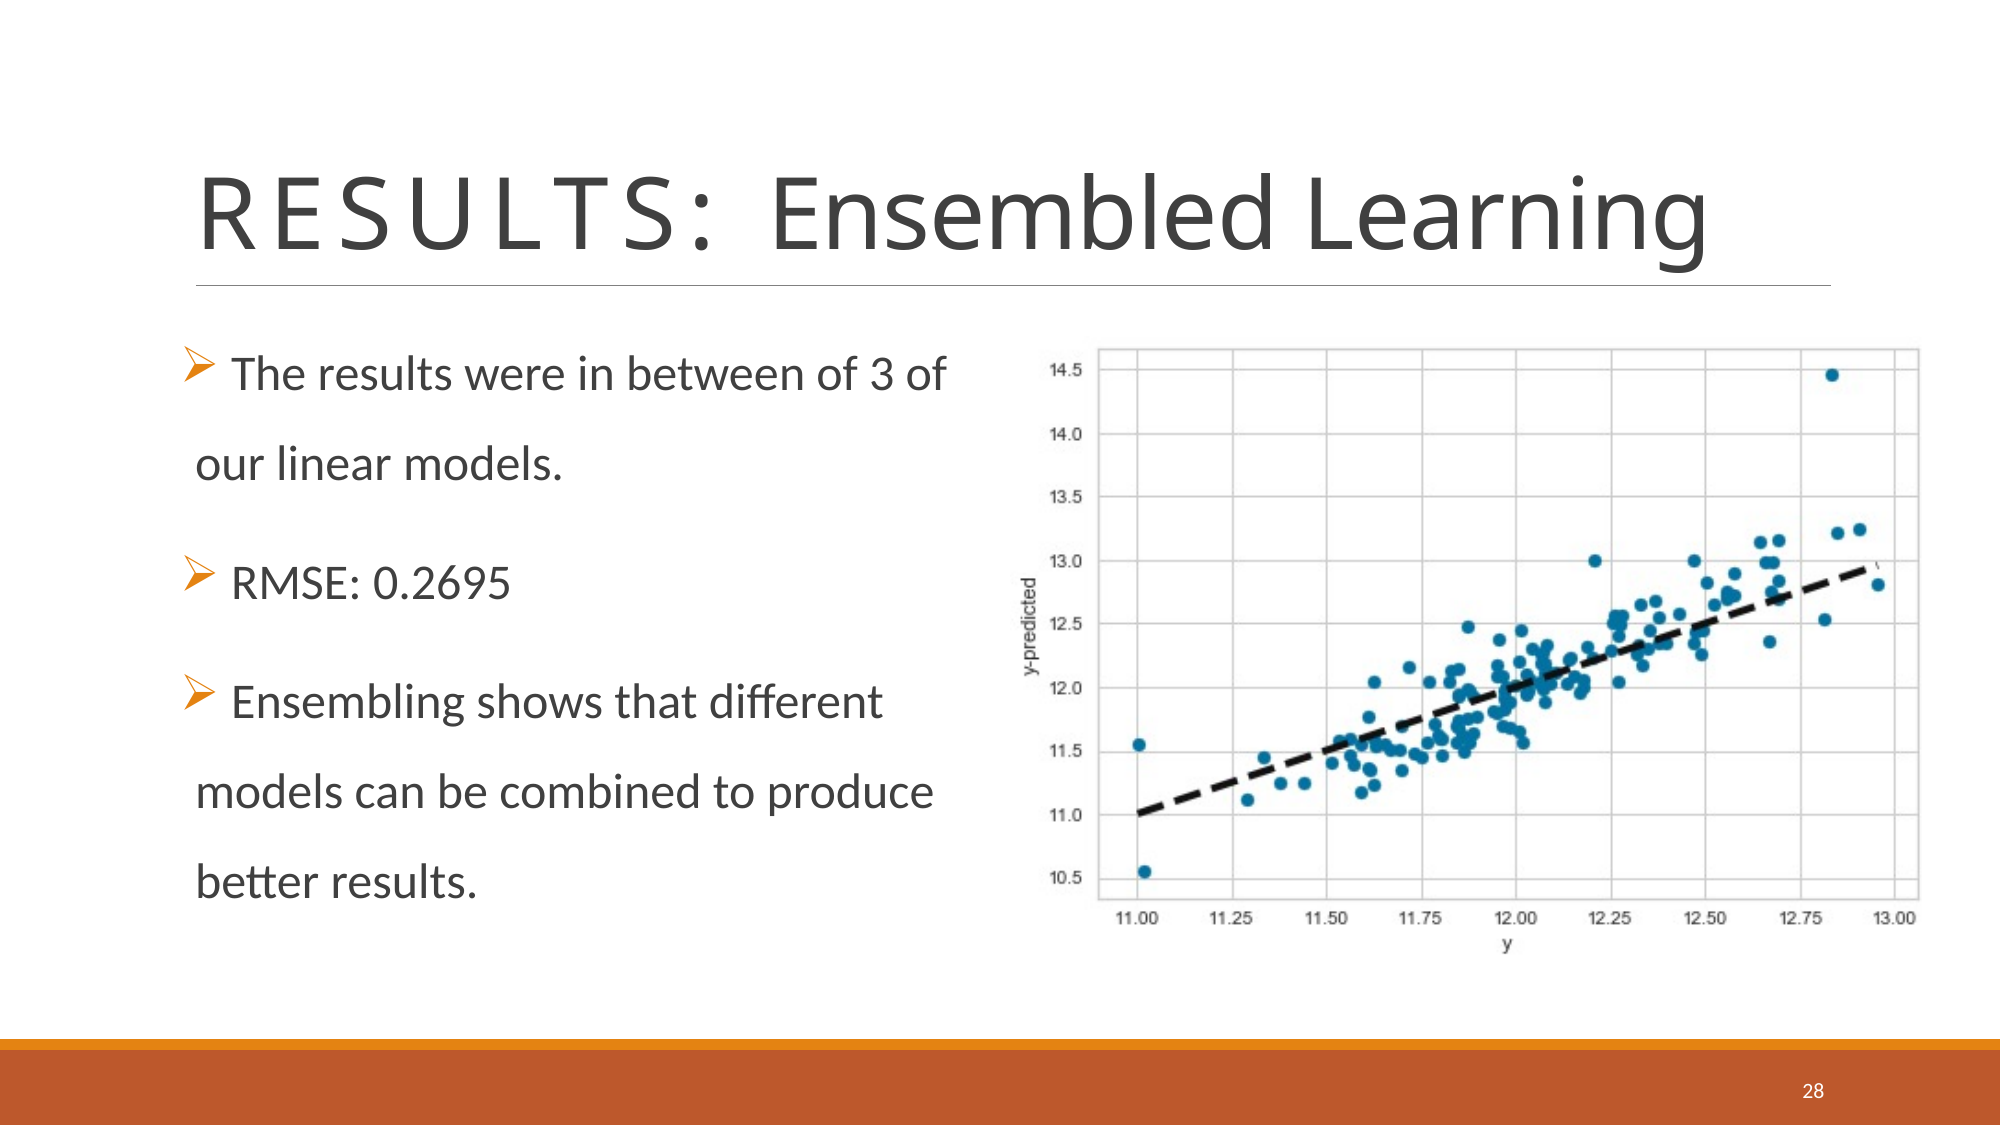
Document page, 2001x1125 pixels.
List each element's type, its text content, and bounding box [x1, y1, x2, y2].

list The results were in between of 3 of our linear models. RMSE: 0.2695 Ensembling shows that different models can be combined to produce better results. [180, 302, 1027, 1017]
picture [1009, 336, 1931, 968]
title RESULTS: Ensembled Learning [180, 101, 1830, 278]
slide_number 28 [1624, 1059, 1840, 1120]
